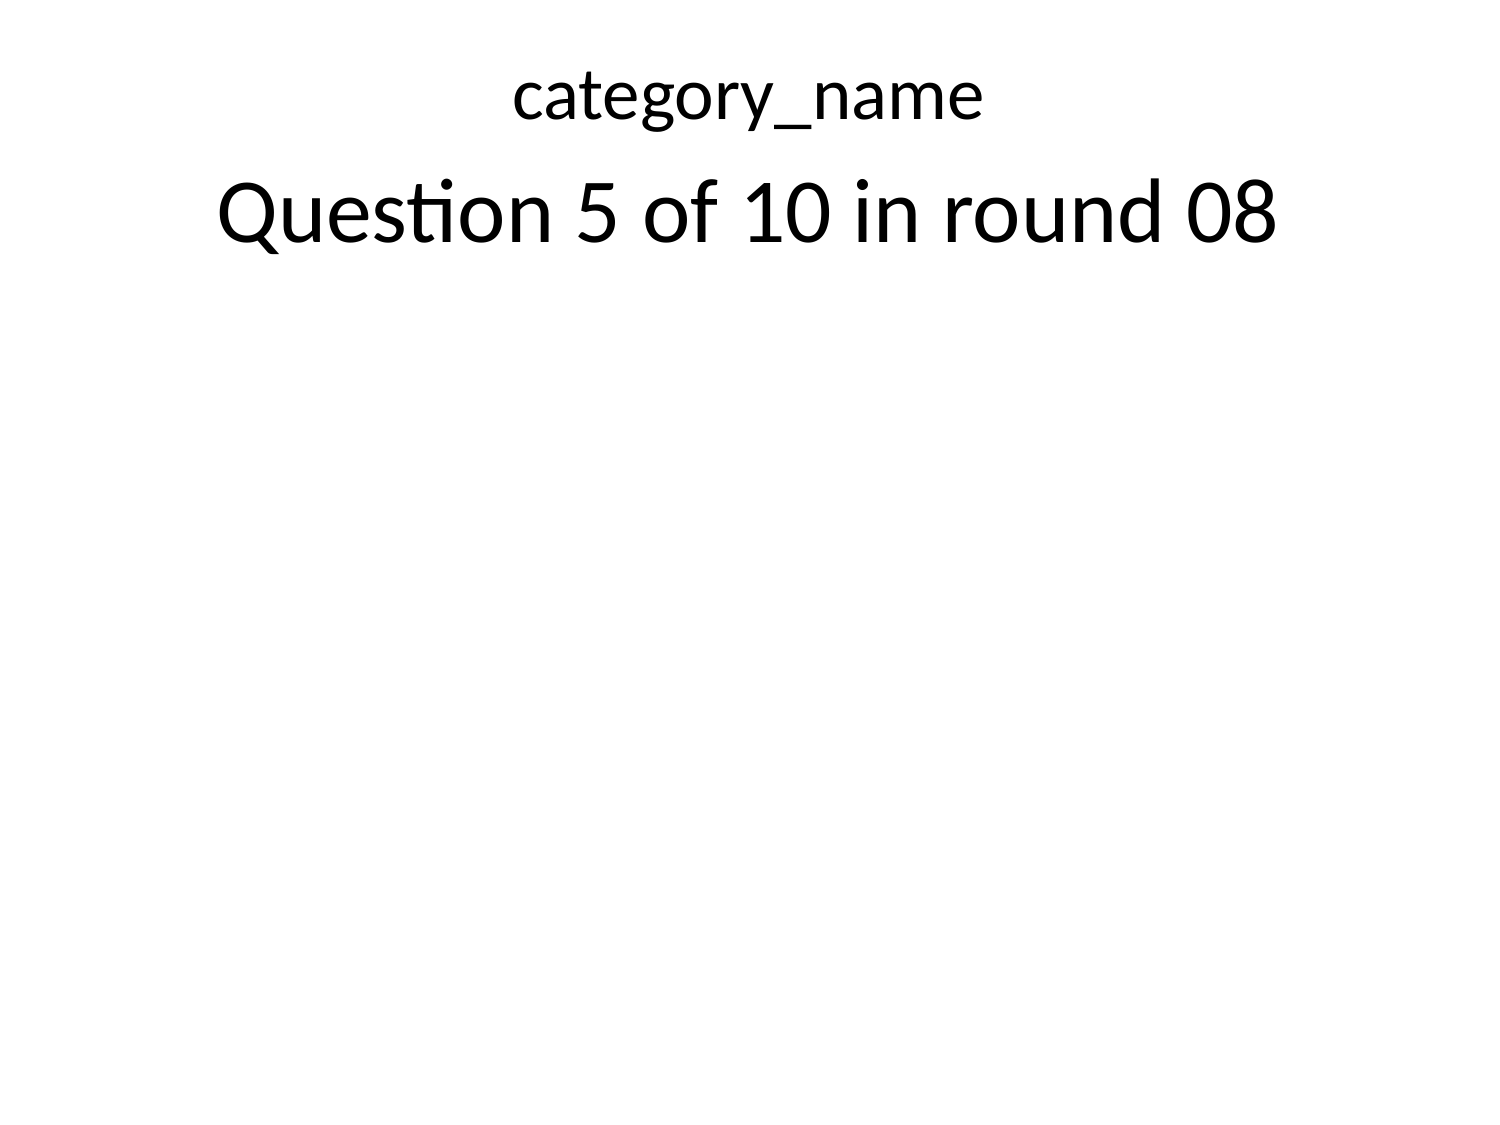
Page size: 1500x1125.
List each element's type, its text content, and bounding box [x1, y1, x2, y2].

text_box Question 5 of 10 in round 08 [35, 143, 1463, 765]
text_box category_name [35, 37, 1463, 143]
